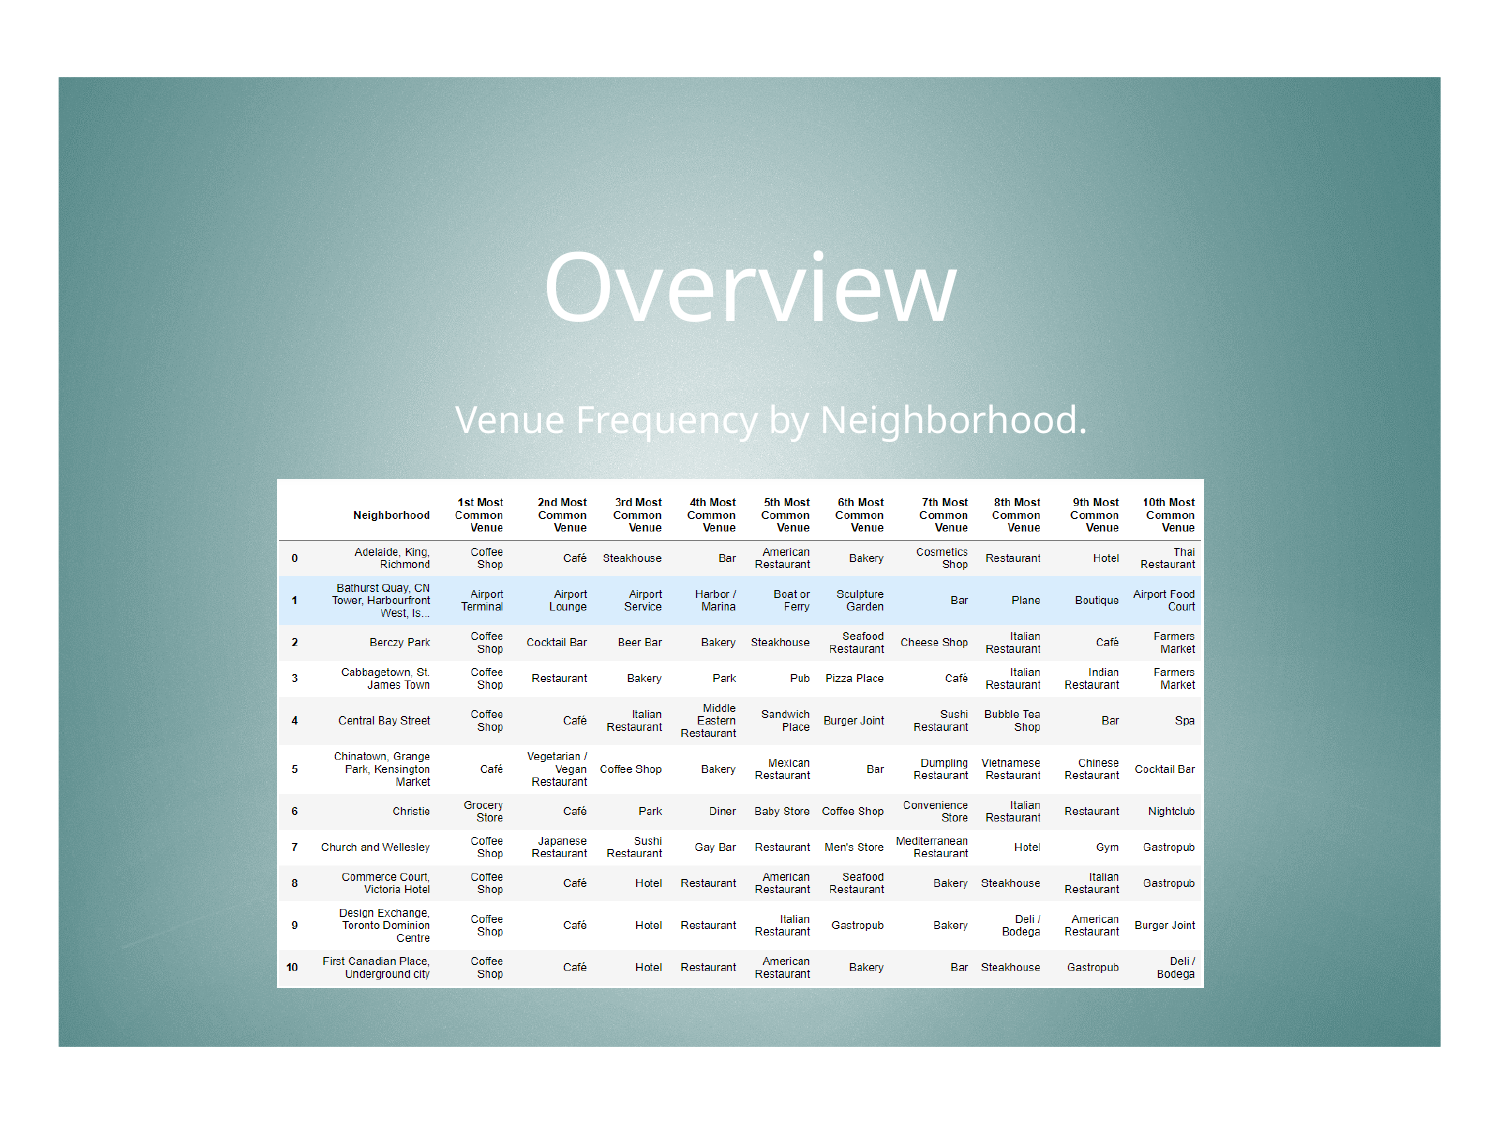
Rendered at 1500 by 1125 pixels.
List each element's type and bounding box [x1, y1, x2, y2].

picture [277, 479, 1204, 988]
text_box [0, 0, 1500, 1125]
